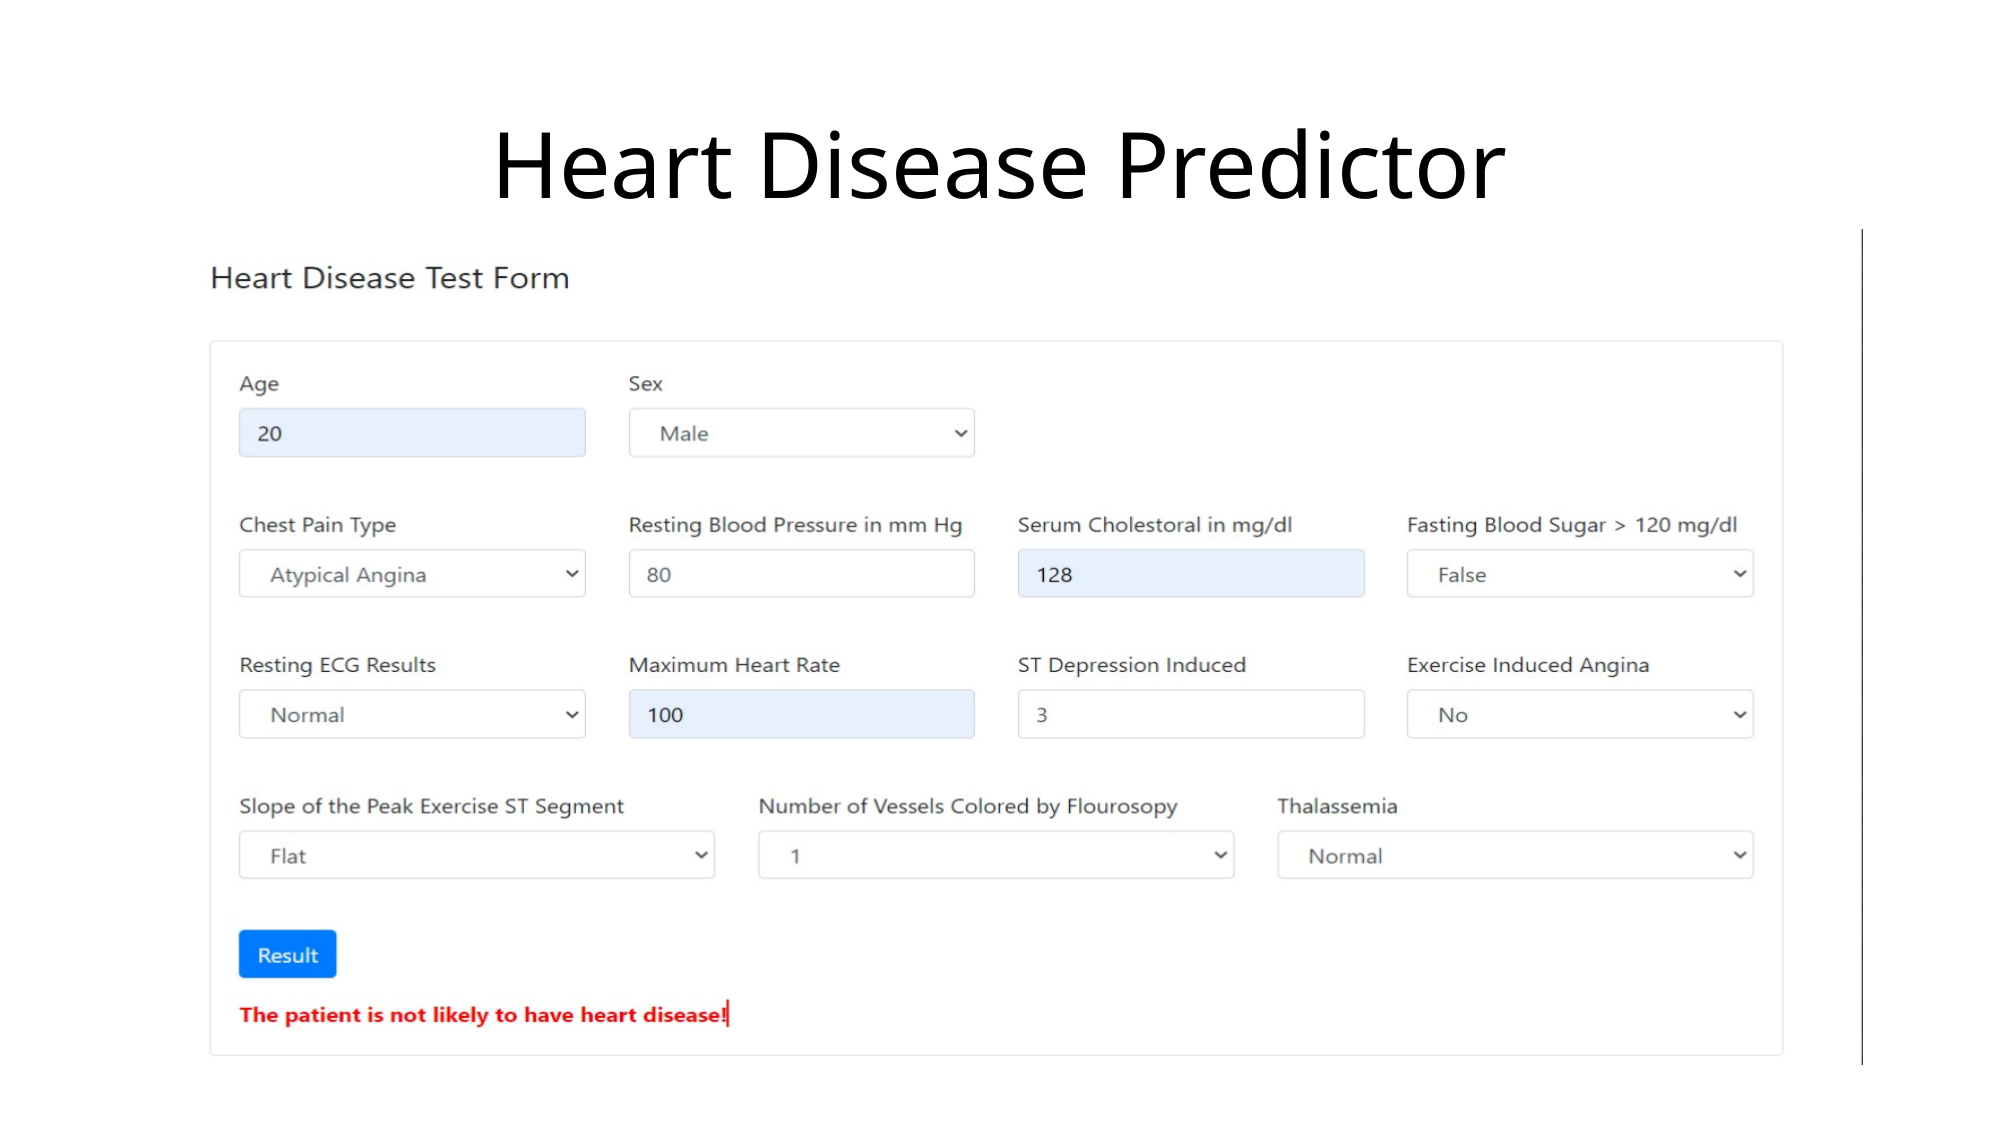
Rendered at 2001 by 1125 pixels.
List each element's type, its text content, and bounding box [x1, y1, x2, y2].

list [137, 229, 1863, 1066]
title Heart Disease Predictor [137, 59, 1863, 229]
